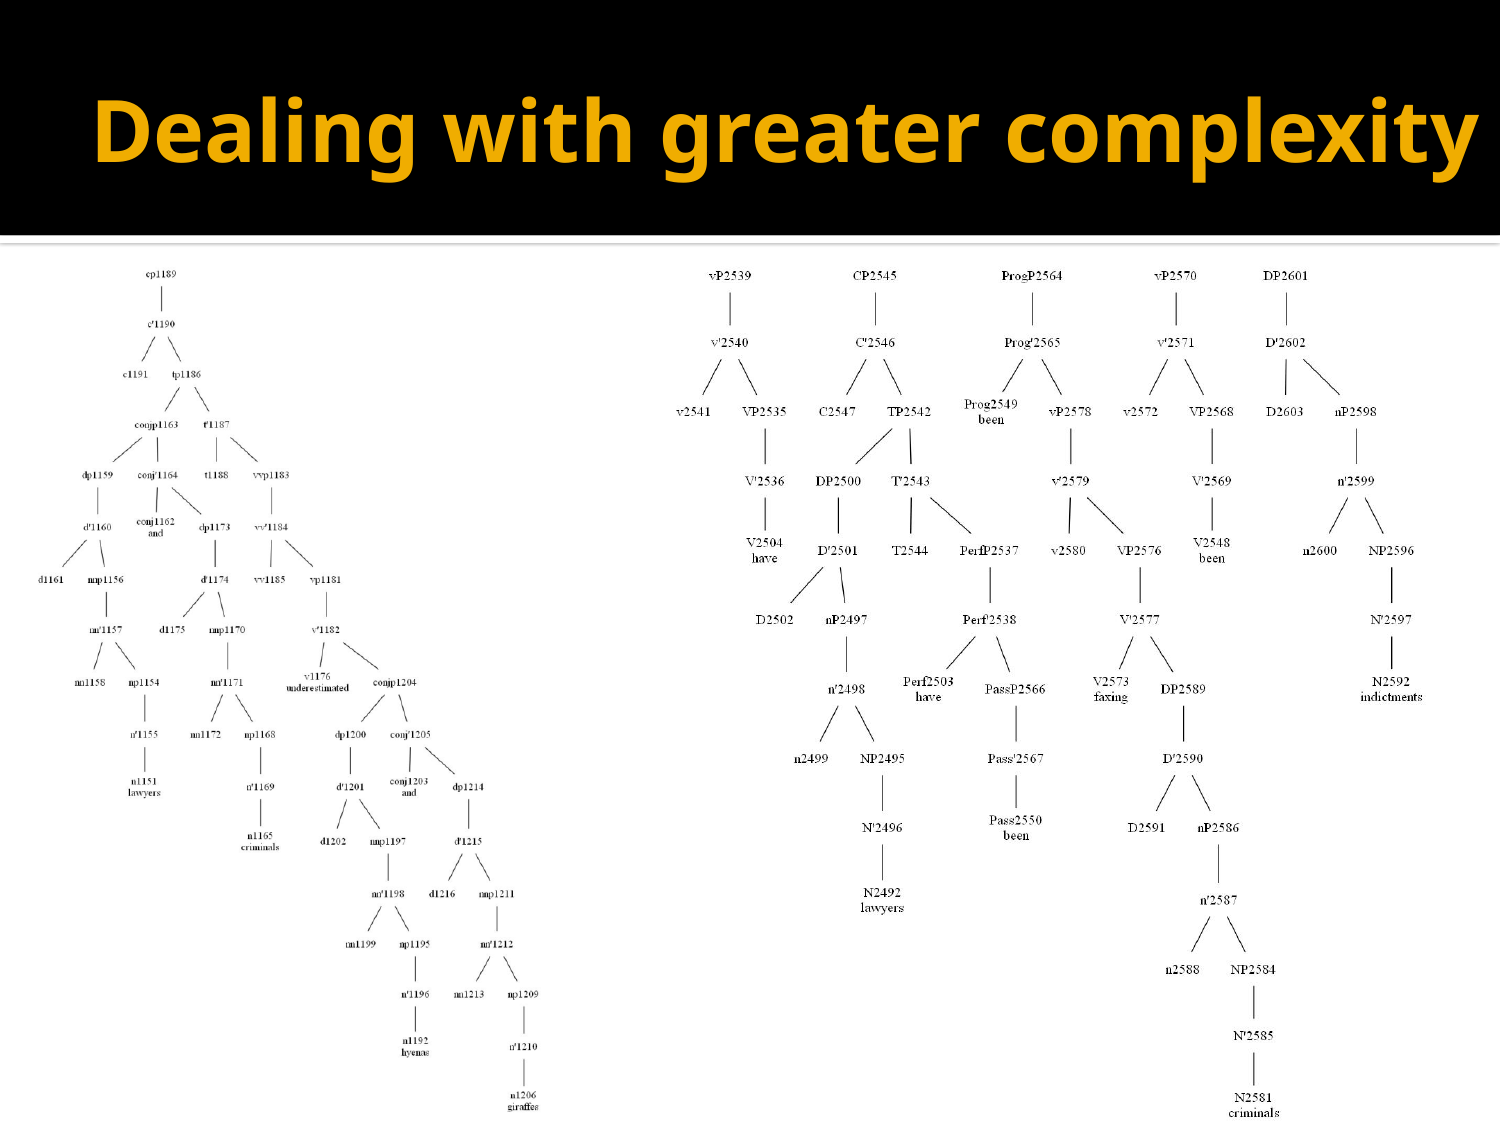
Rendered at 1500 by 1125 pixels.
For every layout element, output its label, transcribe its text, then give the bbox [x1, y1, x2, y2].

picture [29, 258, 548, 1118]
title Dealing with greater complexity [75, 25, 1500, 231]
picture [665, 255, 1434, 1125]
